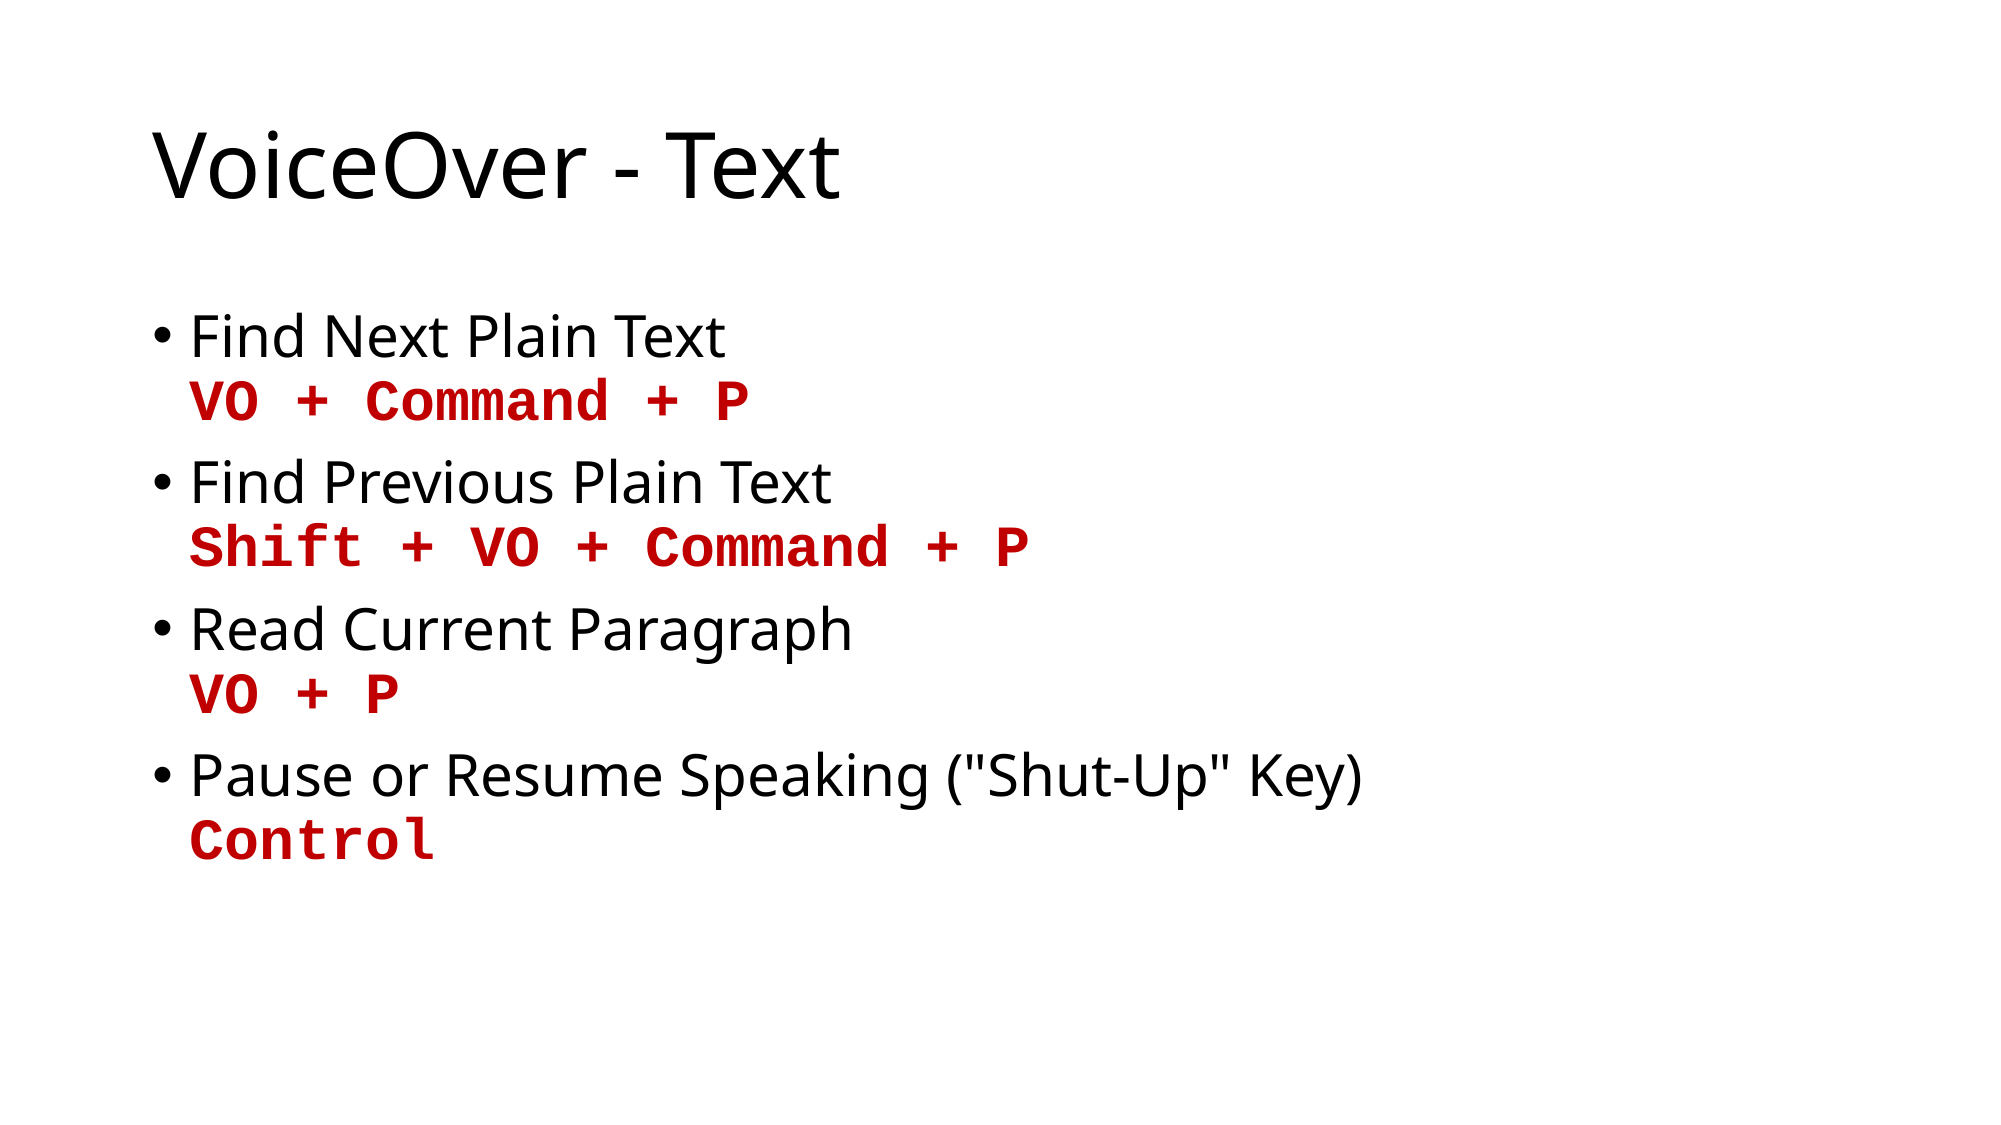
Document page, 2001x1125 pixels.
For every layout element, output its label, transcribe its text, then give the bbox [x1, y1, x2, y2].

list Find Next Plain Text VO + Command + P Find Previous Plain Text Shift + VO + Command + P Read Current Paragraph VO + P Pause or Resume Speaking ("Shut-Up" Key) Control [137, 299, 1863, 1014]
title VoiceOver - Text [137, 59, 1863, 278]
